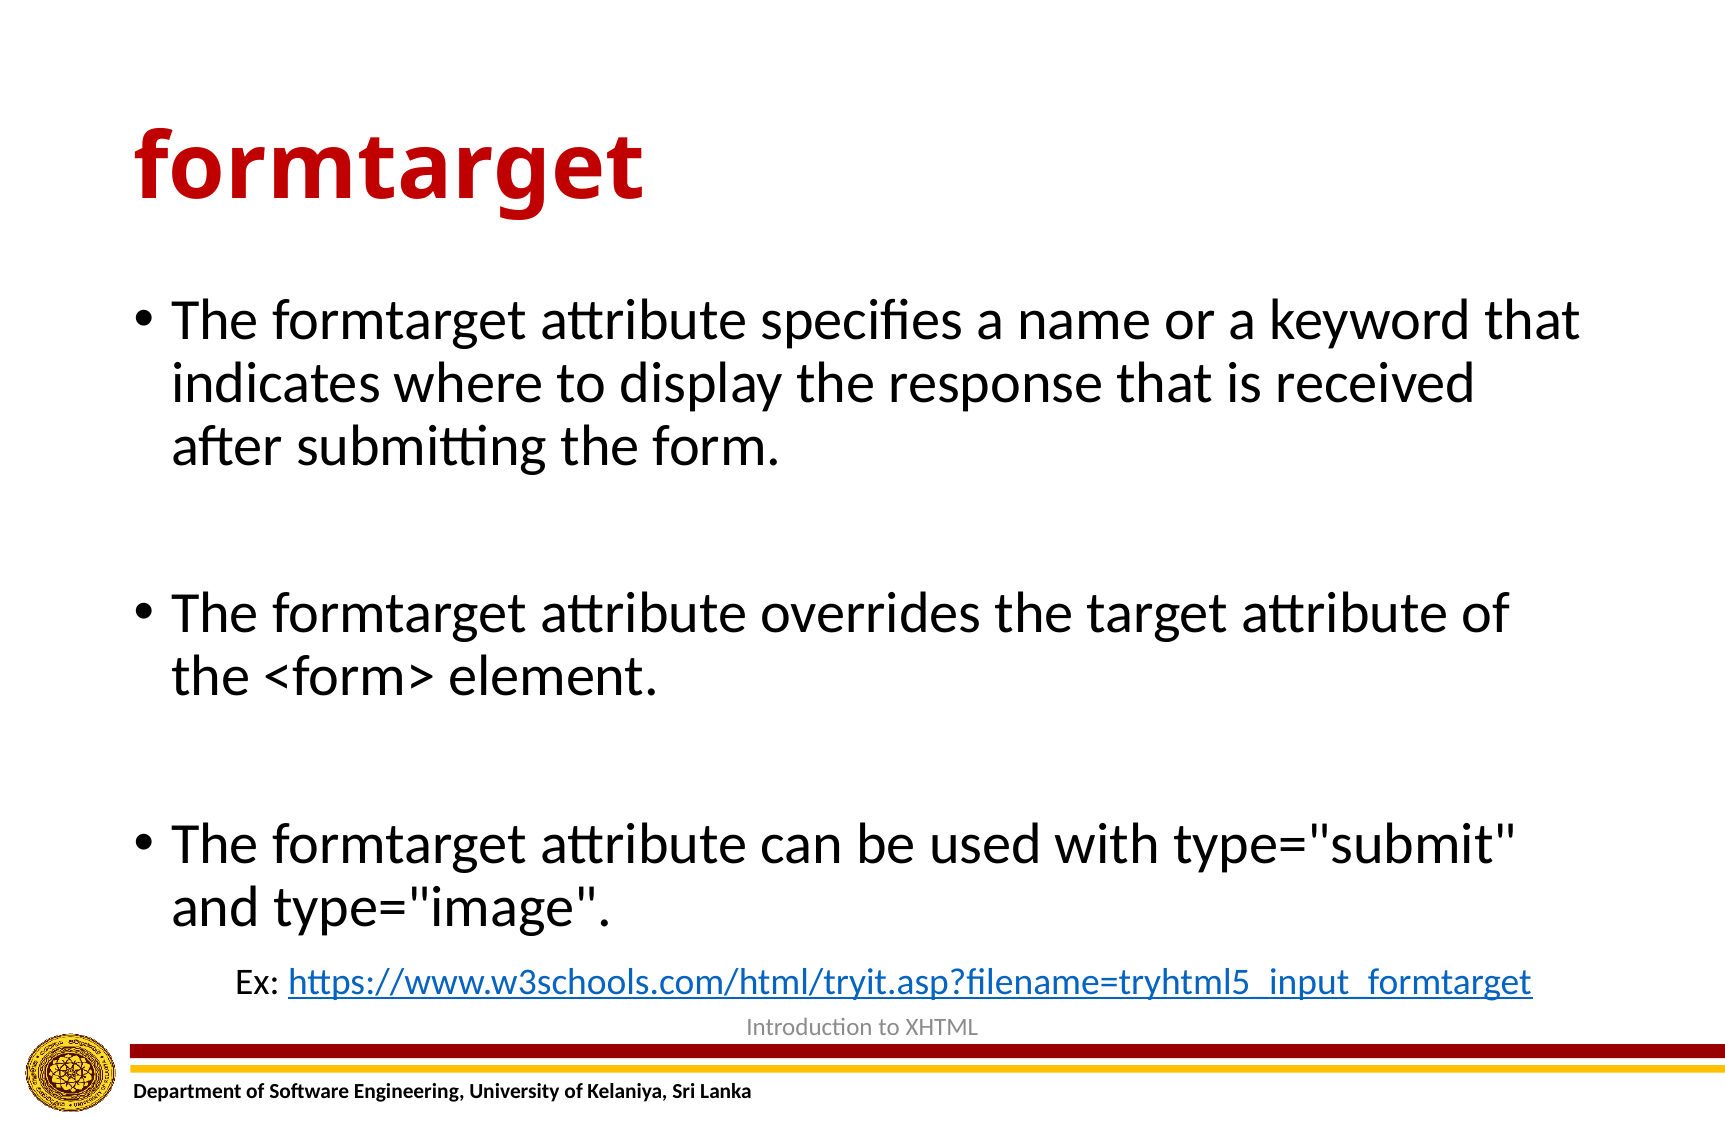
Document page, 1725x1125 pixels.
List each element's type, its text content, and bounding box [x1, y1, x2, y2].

list The formtarget attribute specifies a name or a keyword that indicates where to display the response that is received after submitting the form. The formtarget attribute overrides the target attribute of the <form> element. The formtarget attribute can be used with type="submit" and type="image". [118, 281, 1607, 996]
title formtarget [118, 59, 1607, 278]
text_box Ex: https://www.w3schools.com/html/tryit.asp?filename=tryhtml5_input_formtarget [220, 949, 1725, 1054]
picture [21, 1031, 119, 1114]
